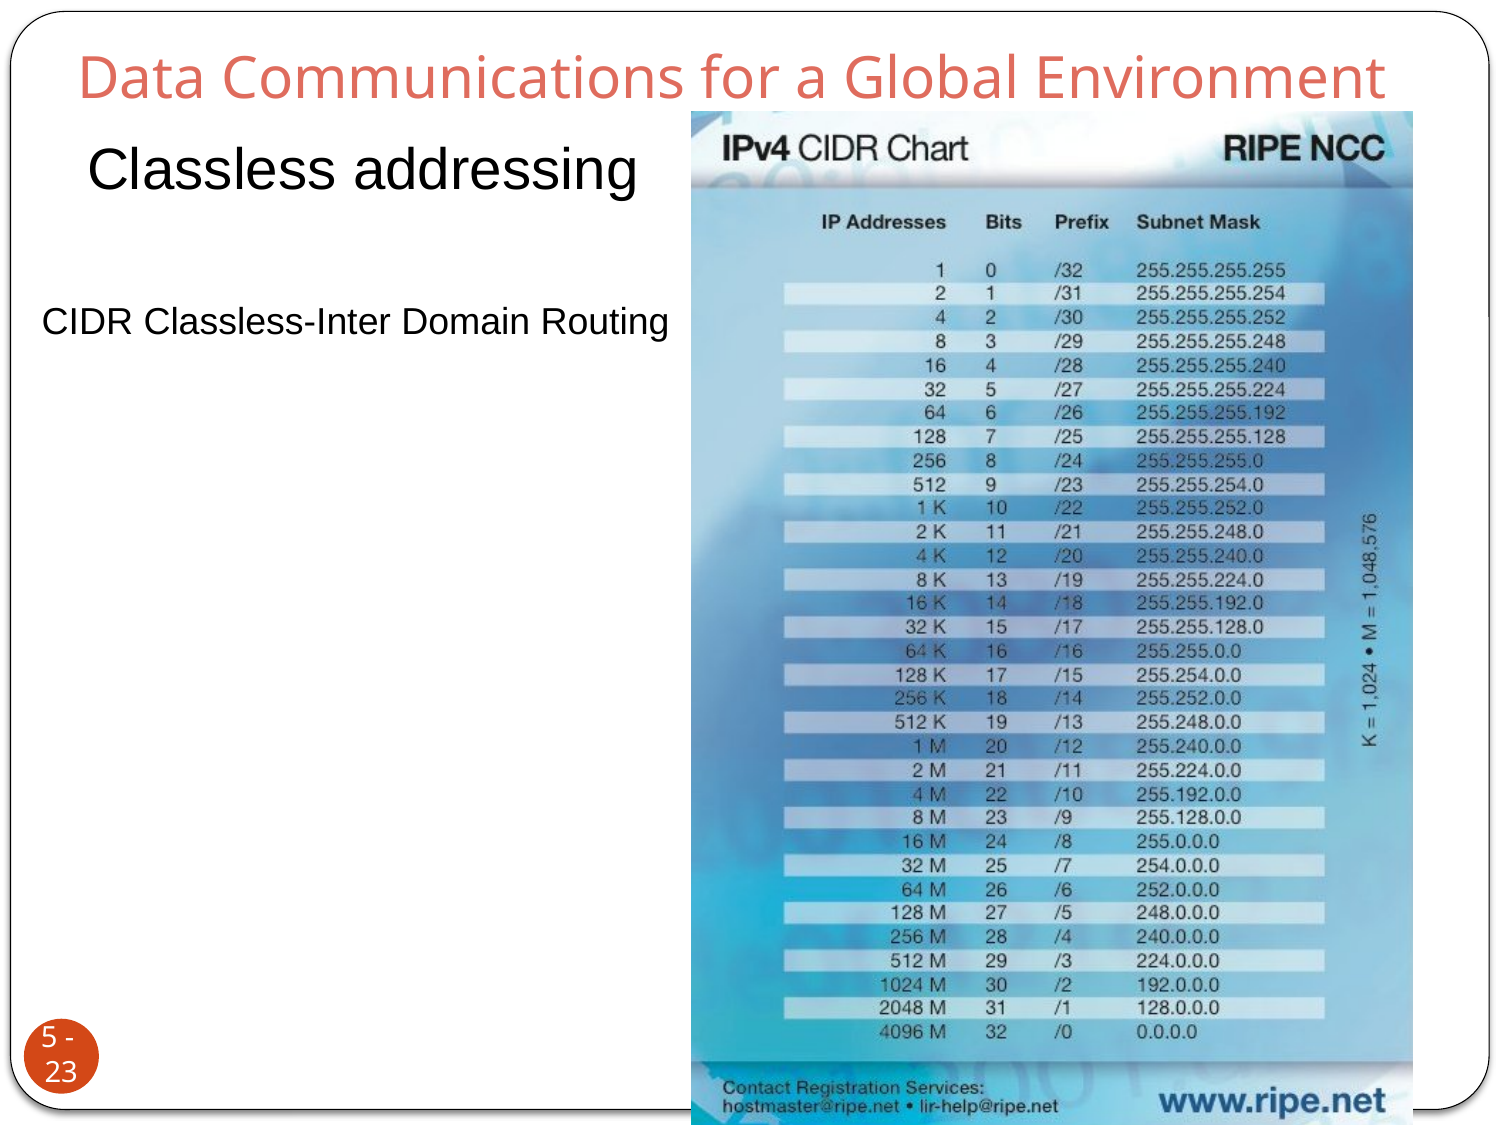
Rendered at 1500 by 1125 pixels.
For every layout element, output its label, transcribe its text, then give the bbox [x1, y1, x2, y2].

slide_number 5 - 23 [23, 1018, 99, 1094]
picture [691, 111, 1413, 1125]
text_box CIDR Classless-Inter Domain Routing [26, 289, 685, 349]
text_box Classless addressing [72, 123, 655, 209]
text_box Data Communications for a Global Environment [62, 24, 1413, 125]
